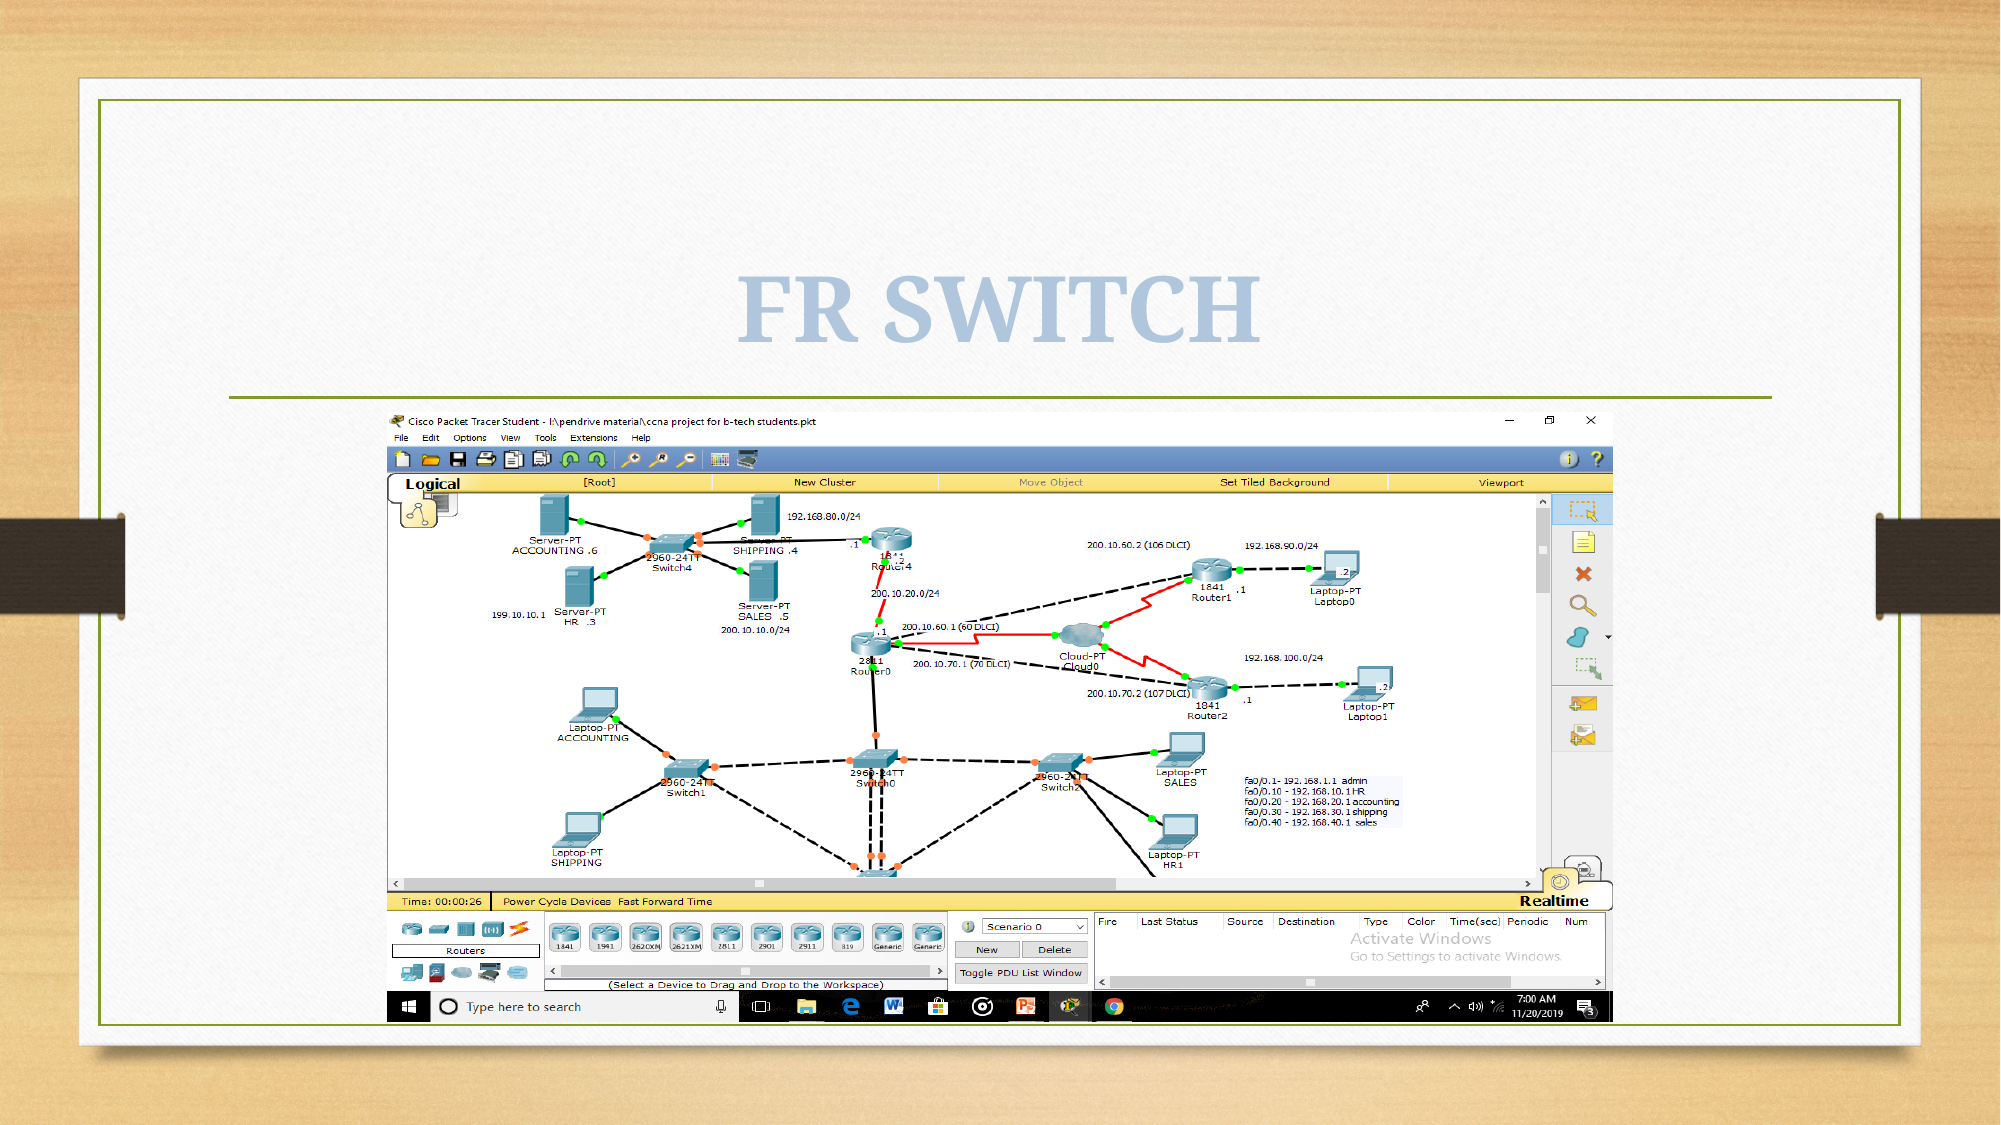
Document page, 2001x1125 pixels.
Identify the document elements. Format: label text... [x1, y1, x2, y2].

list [387, 412, 1613, 1022]
title FR SWITCH [212, 198, 1788, 413]
picture [0, 0, 2001, 1125]
